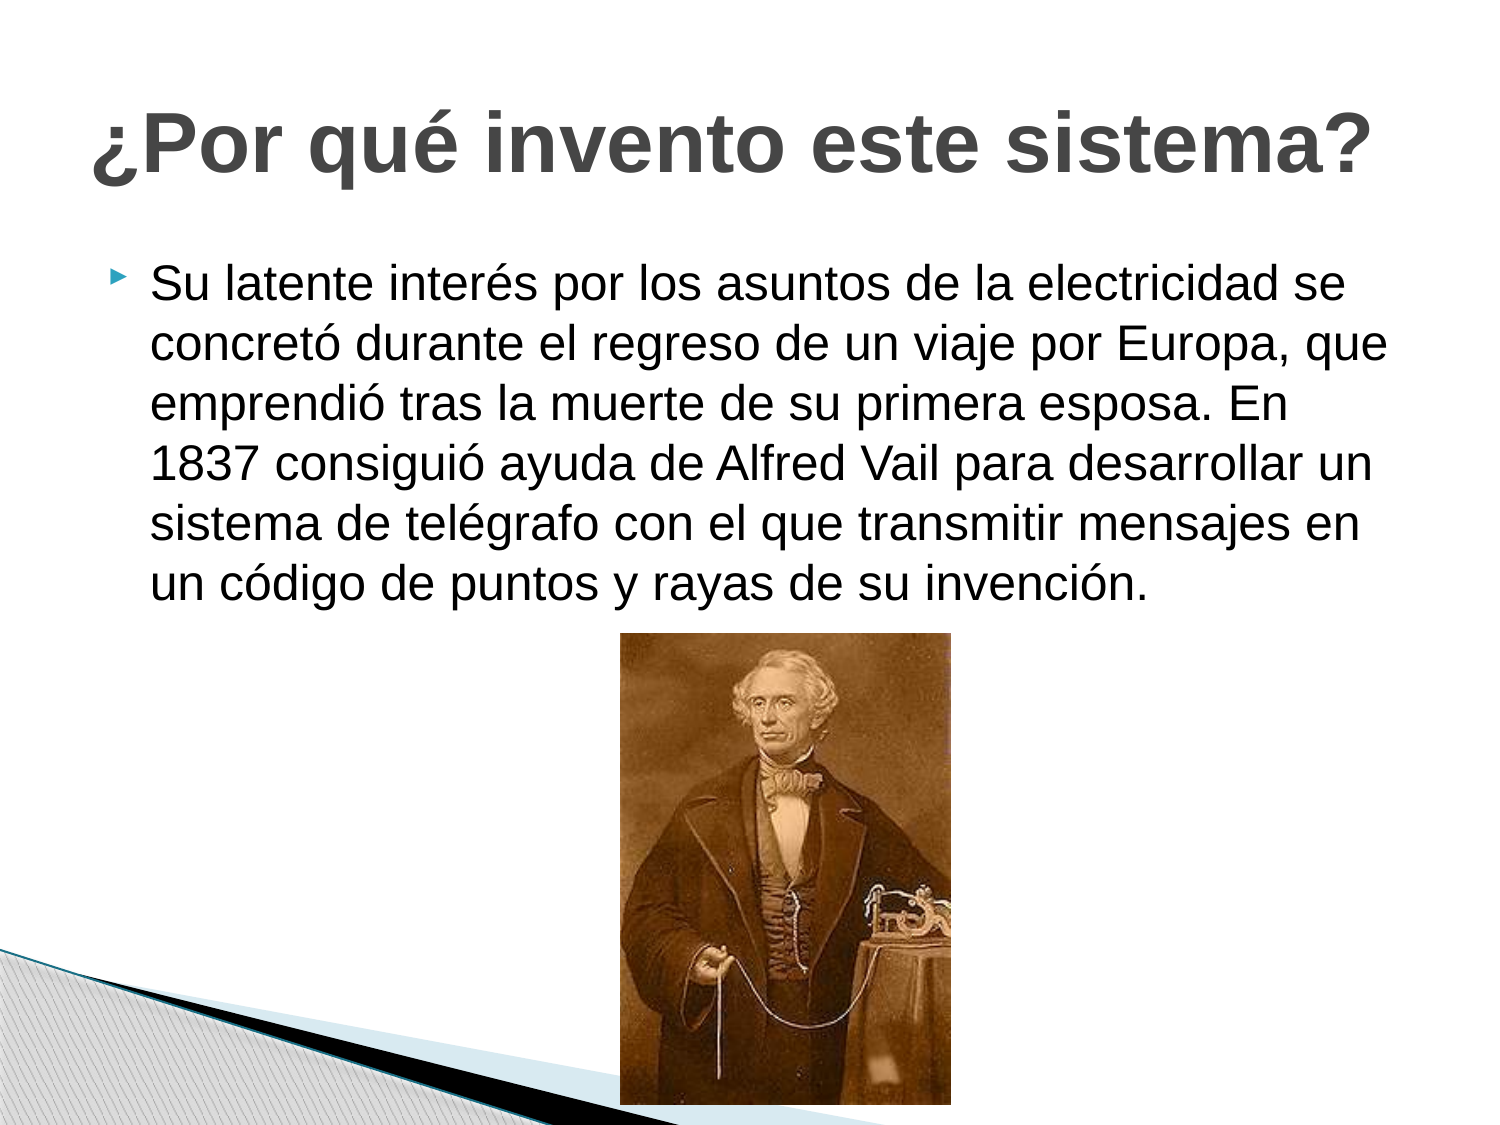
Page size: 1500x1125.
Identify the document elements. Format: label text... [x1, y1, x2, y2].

list Su latente interés por los asuntos de la electricidad se concretó durante el regreso de un viaje por Europa, que emprendió tras la muerte de su primera esposa. En 1837 consiguió ayuda de Alfred Vail para desarrollar un sistema de telégrafo con el que transmitir mensajes en un código de puntos y rayas de su invención. [75, 243, 1425, 986]
picture [619, 633, 952, 1105]
title ¿Por qué invento este sistema? [75, 45, 1425, 233]
